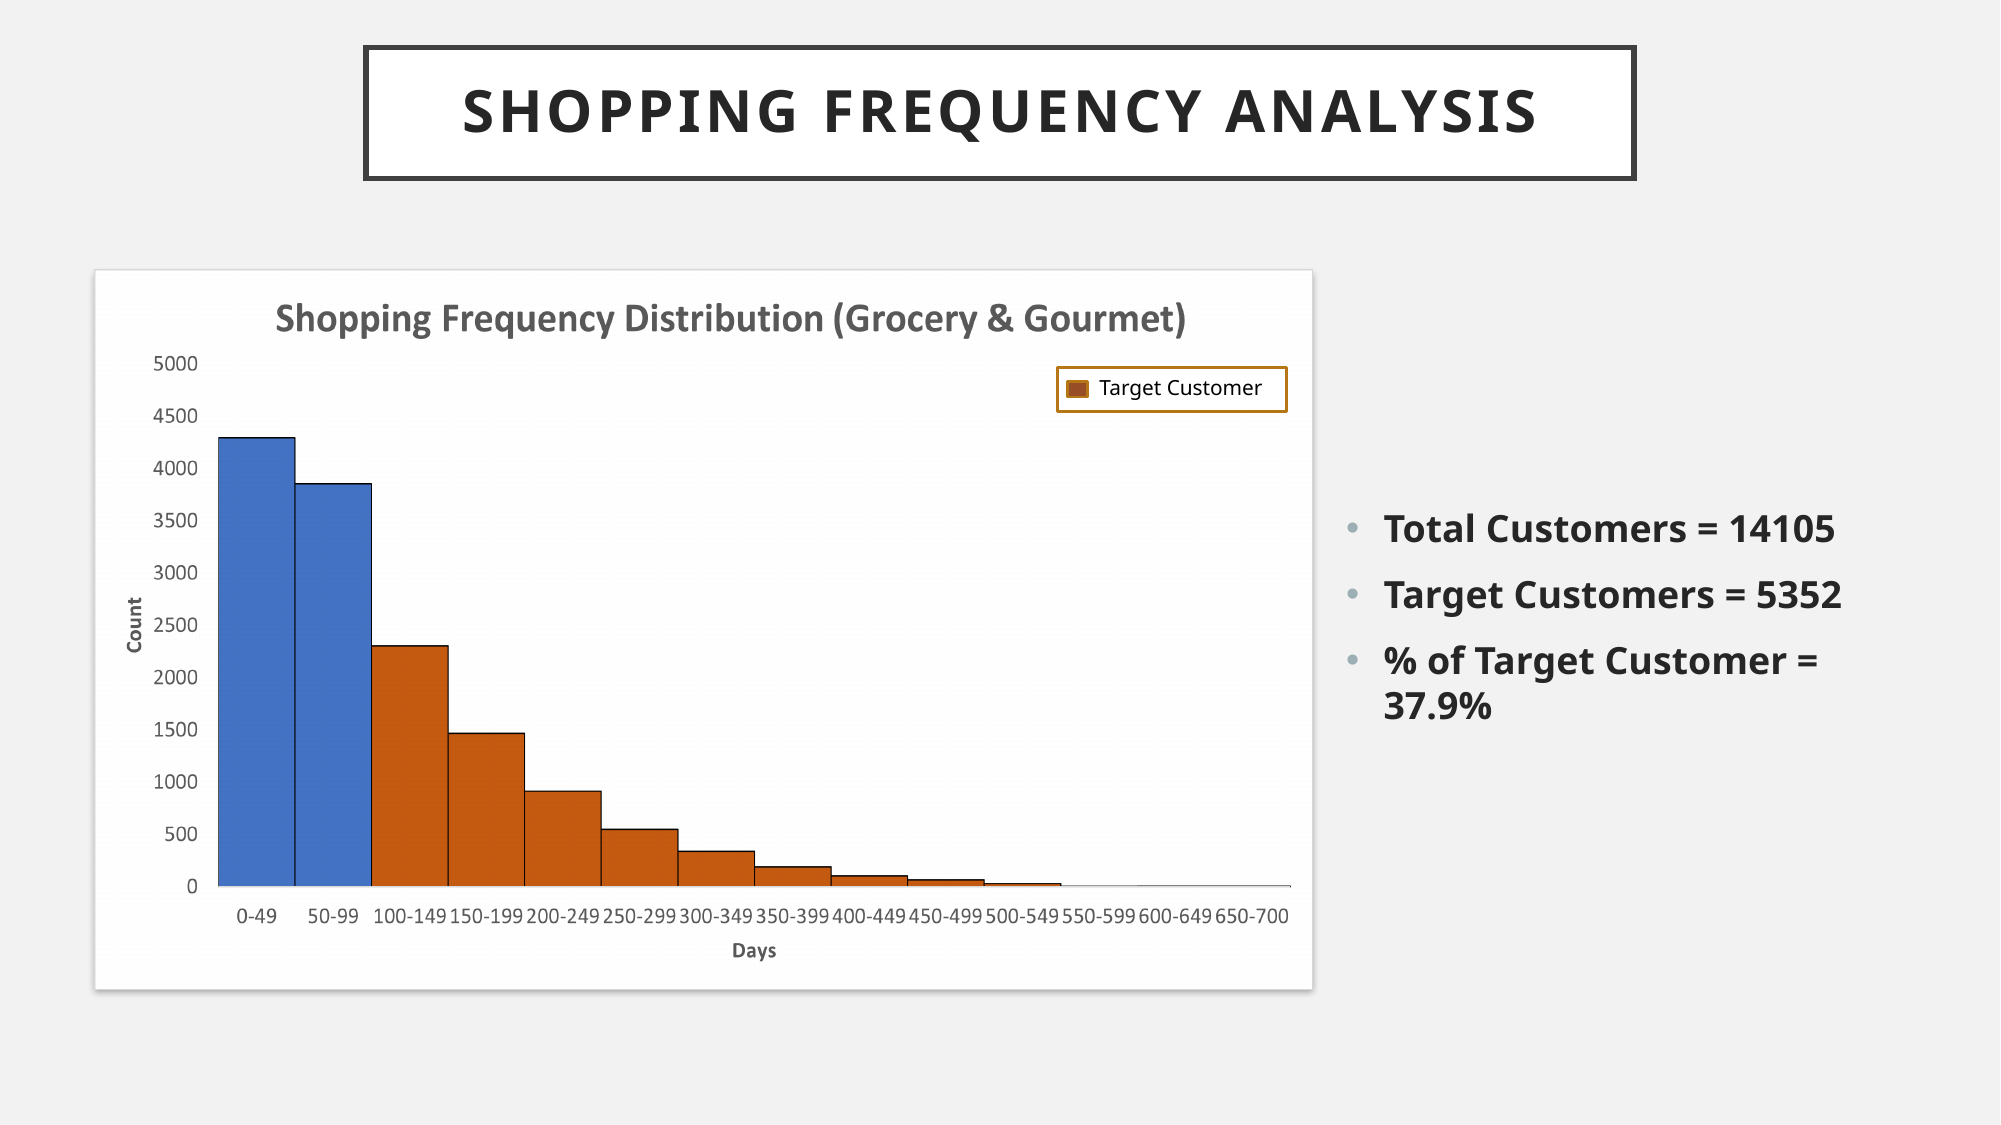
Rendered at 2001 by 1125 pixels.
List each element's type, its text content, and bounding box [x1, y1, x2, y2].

picture [94, 269, 1314, 990]
title Shopping frequency analysis [363, 45, 1637, 181]
list Total Customers = 14105 Target Customers = 5352 % of Target Customer = 37.9% [1330, 431, 1938, 863]
